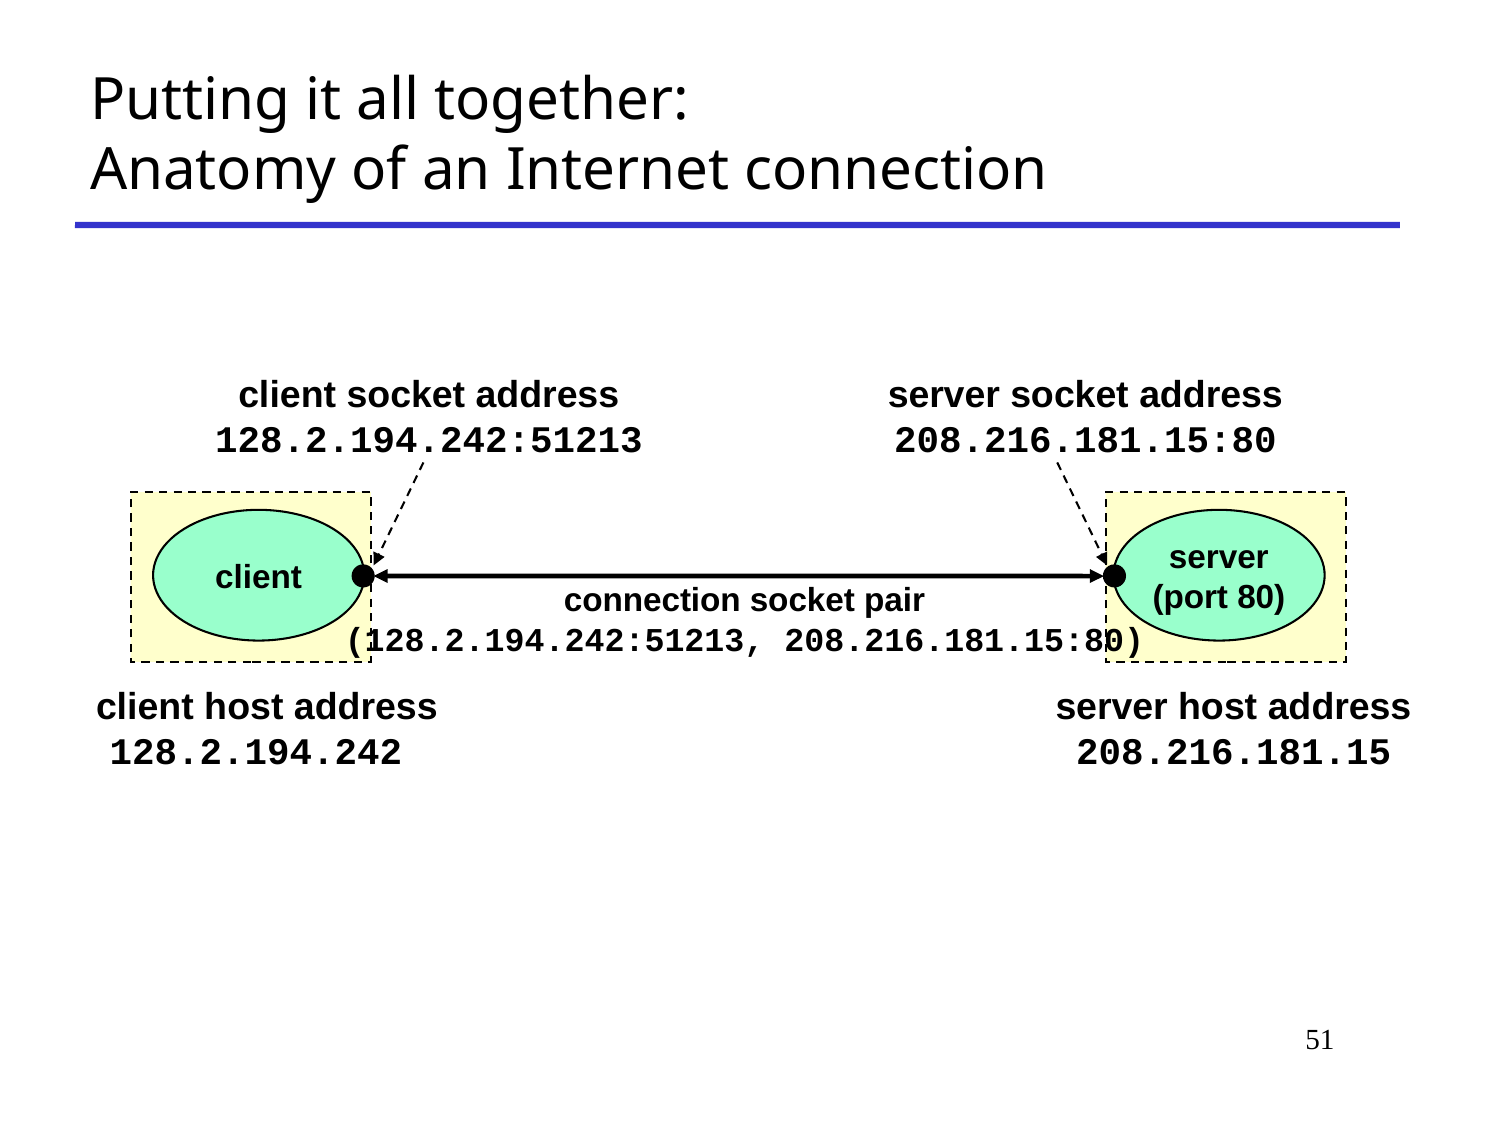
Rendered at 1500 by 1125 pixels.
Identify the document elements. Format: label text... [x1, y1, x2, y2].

title Putting it all together: Anatomy of an Internet connection [75, 37, 1400, 225]
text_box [79, 361, 1429, 781]
slide_number 51 [1137, 1012, 1351, 1088]
